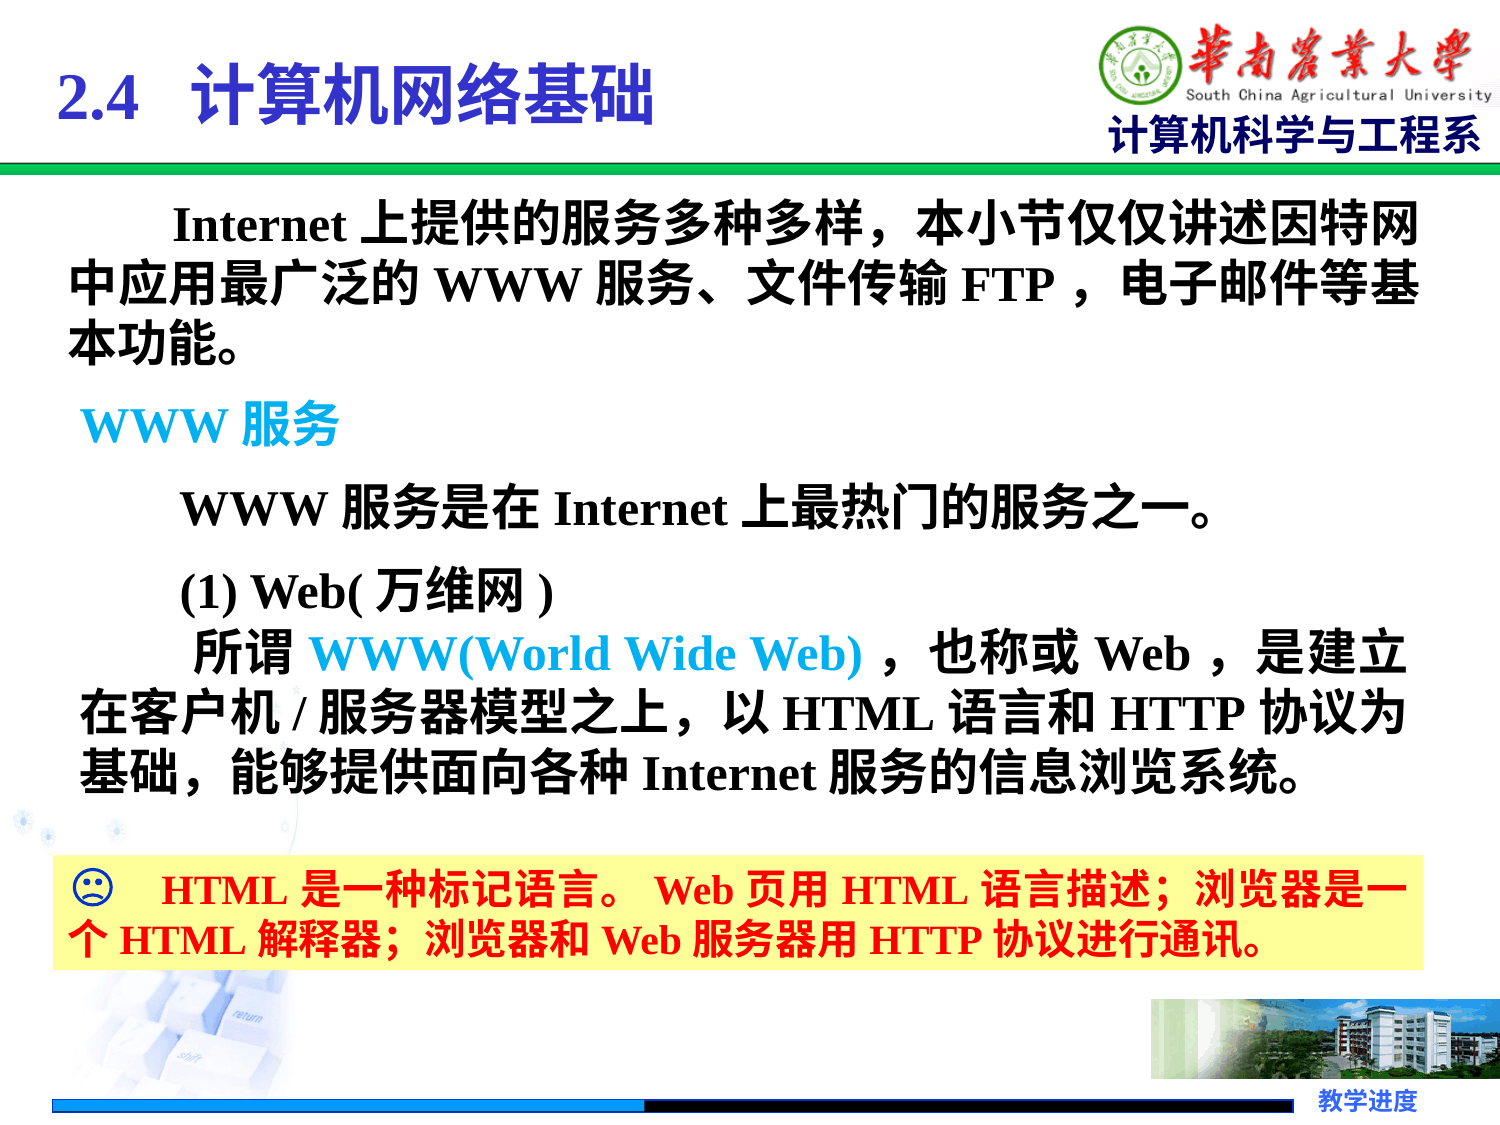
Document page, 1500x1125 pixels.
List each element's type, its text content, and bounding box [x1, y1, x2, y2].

text_box (1) Web(万维网) 所谓WWW(World Wide Web)，也称或Web，是建立在客户机/服务器模型之上，以HTML语言和HTTP协议为基础，能够提供面向各种Internet服务的信息浏览系统。 [64, 550, 1424, 808]
picture [1151, 999, 1500, 1079]
text_box [53, 1099, 645, 1112]
text_box WWW服务 [64, 385, 1199, 461]
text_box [52, 854, 1424, 971]
title 2.4 计算机网络基础 [41, 42, 1104, 144]
picture [0, 162, 1500, 175]
picture [0, 680, 325, 1118]
text_box WWW服务是在Internet上最热门的服务之一。 [76, 467, 1436, 543]
text_box Internet上提供的服务多种多样，本小节仅仅讲述因特网中应用最广泛的WWW服务、文件传输FTP，电子邮件等基本功能。 [53, 184, 1436, 380]
picture [1092, 18, 1500, 107]
